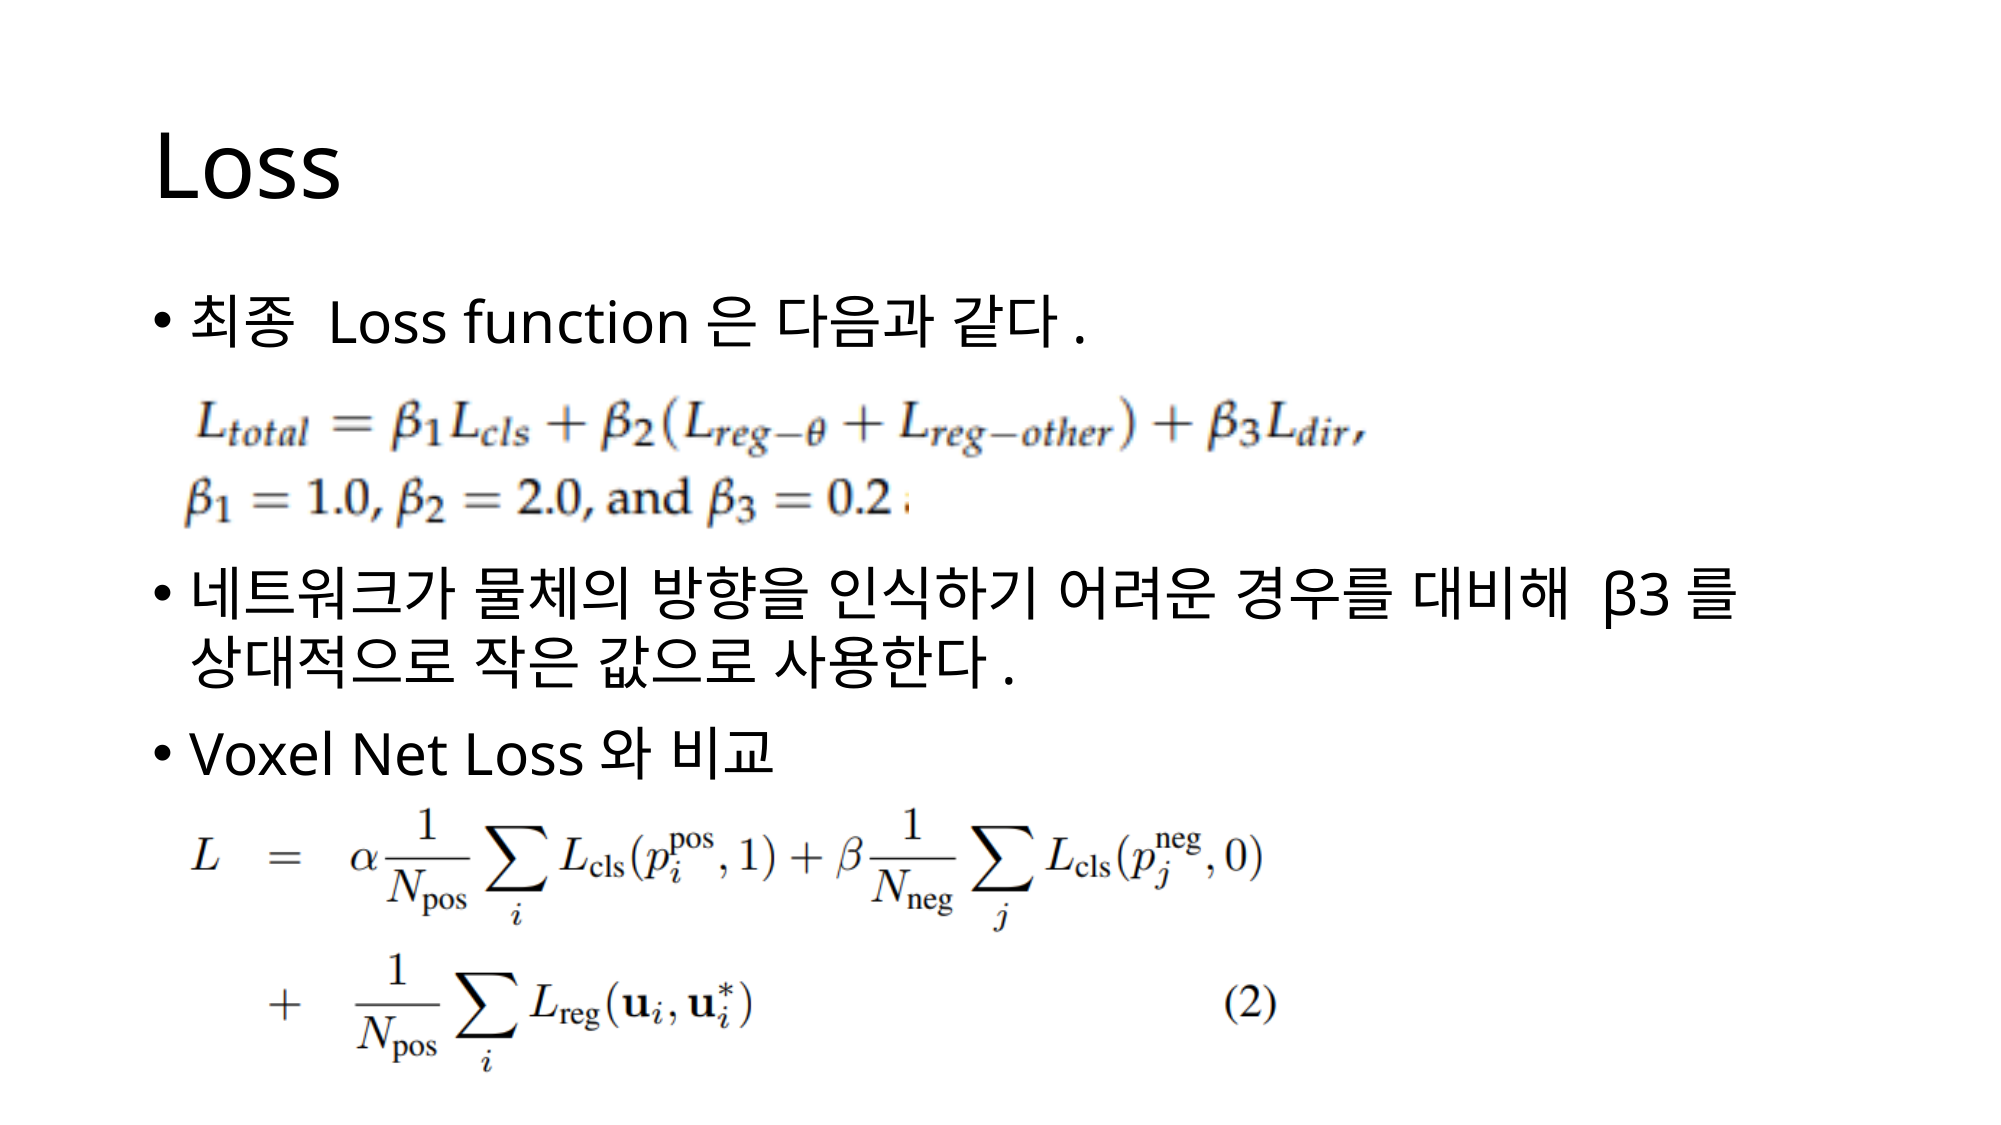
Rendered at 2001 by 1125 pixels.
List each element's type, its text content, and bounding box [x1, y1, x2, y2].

picture [174, 787, 1285, 1079]
list 최종 Loss function은 다음과 같다. 네트워크가 물체의 방향을 인식하기 어려운 경우를 대비해 β3를 상대적으로 작은 값으로 사용한다. Voxel Net Loss와 비교 [137, 277, 1863, 984]
title Loss [137, 59, 1863, 277]
picture [174, 373, 1395, 533]
